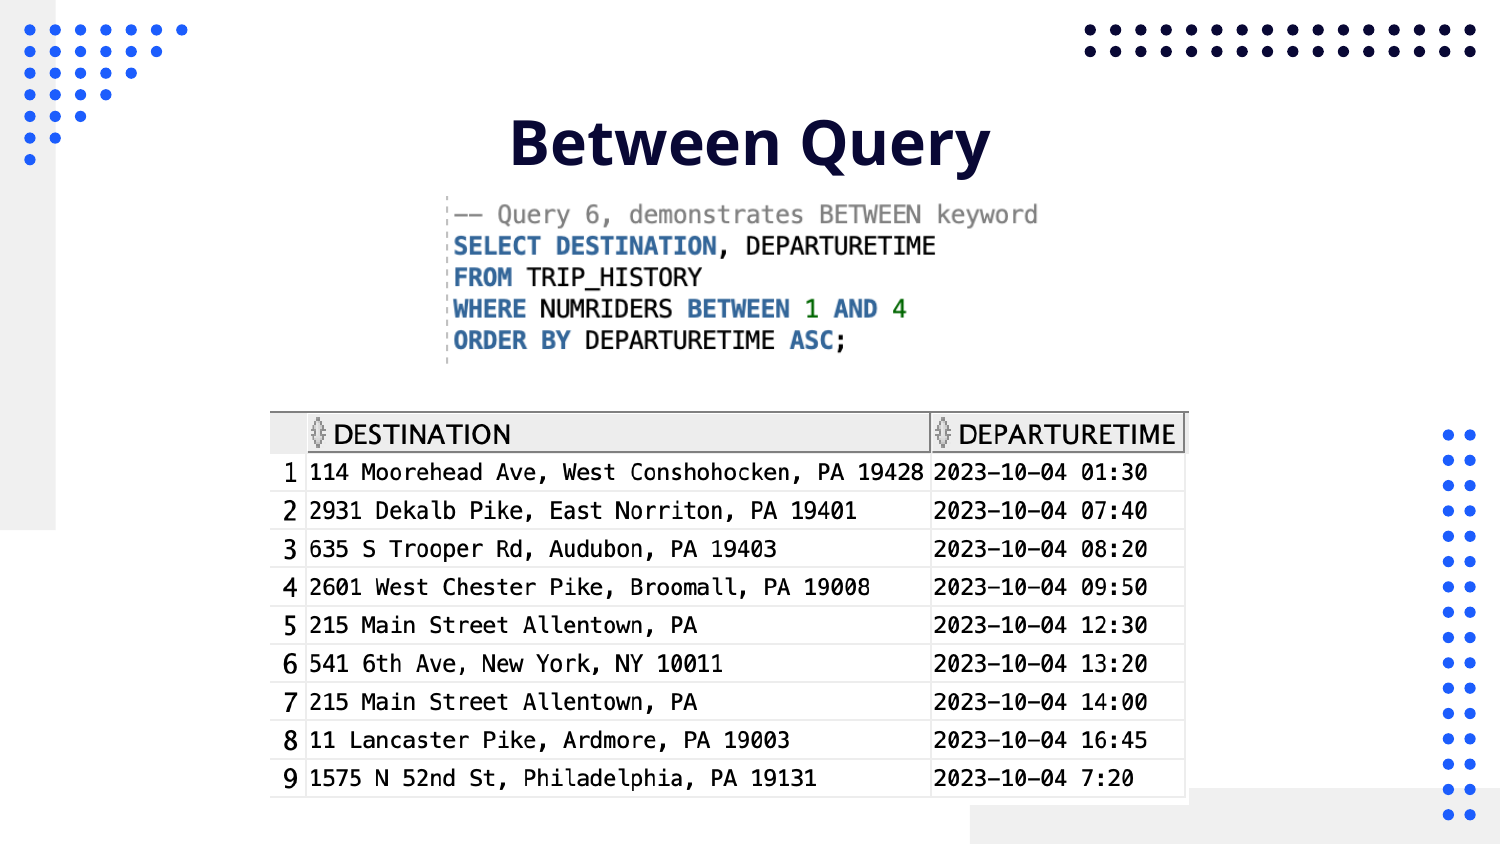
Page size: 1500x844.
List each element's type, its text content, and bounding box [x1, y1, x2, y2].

title Between Query [118, 87, 1382, 182]
picture [445, 196, 1055, 370]
picture [270, 411, 1189, 806]
